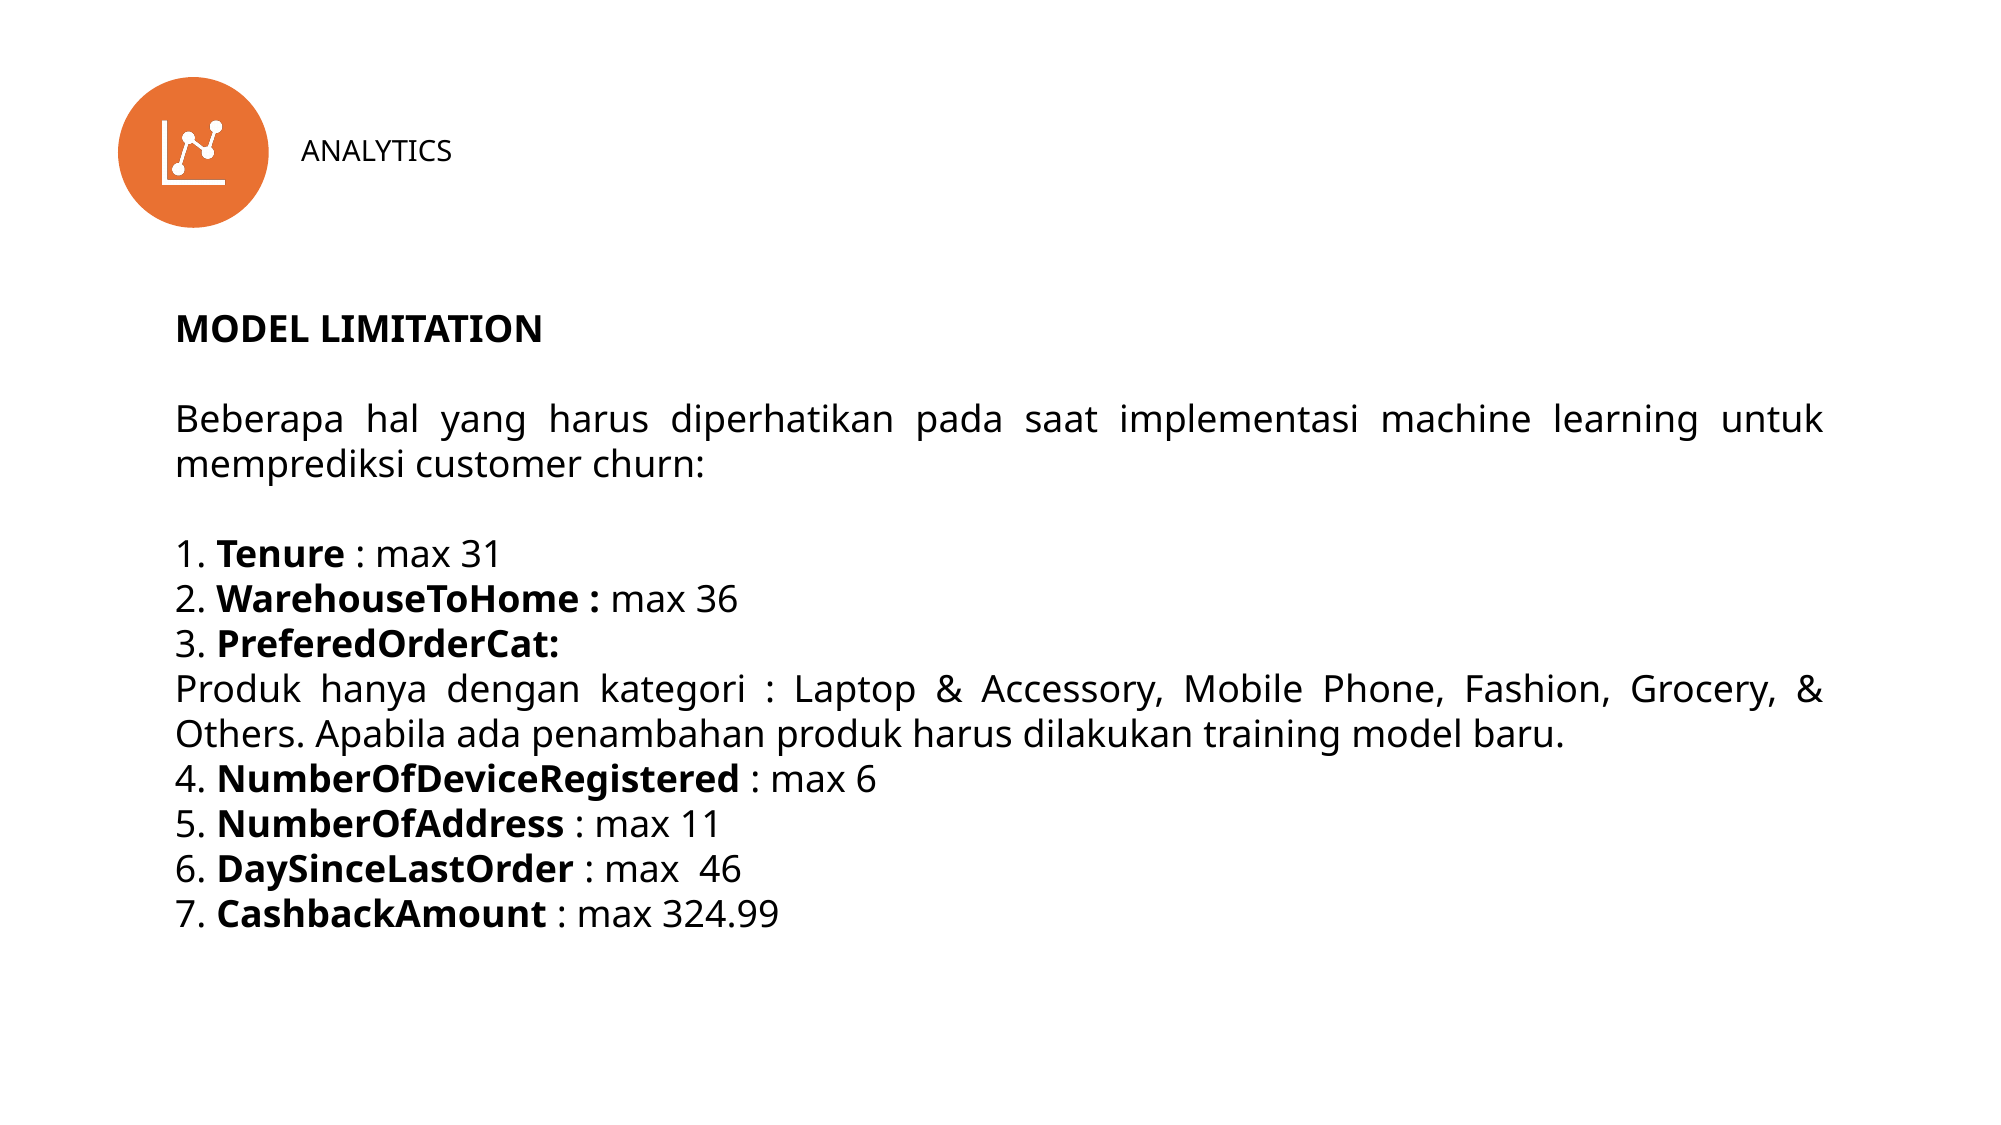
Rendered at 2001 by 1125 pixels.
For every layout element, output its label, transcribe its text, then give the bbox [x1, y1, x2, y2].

text_box MODEL LIMITATION Beberapa hal yang harus diperhatikan pada saat implementasi machine learning untuk memprediksi customer churn: 1. Tenure : max 31 2. WarehouseToHome : max 36 3. PreferedOrderCat: Produk hanya dengan kategori : Laptop & Accessory, Mobile Phone, Fashion, Grocery, & Others. Apabila ada penambahan produk harus dilakukan training model baru. 4. NumberOfDeviceRegistered : max 6 5. NumberOfAddress : max 11 6. DaySinceLastOrder : max 46 7. CashbackAmount : max 324.99 [160, 297, 1840, 942]
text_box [117, 76, 657, 229]
